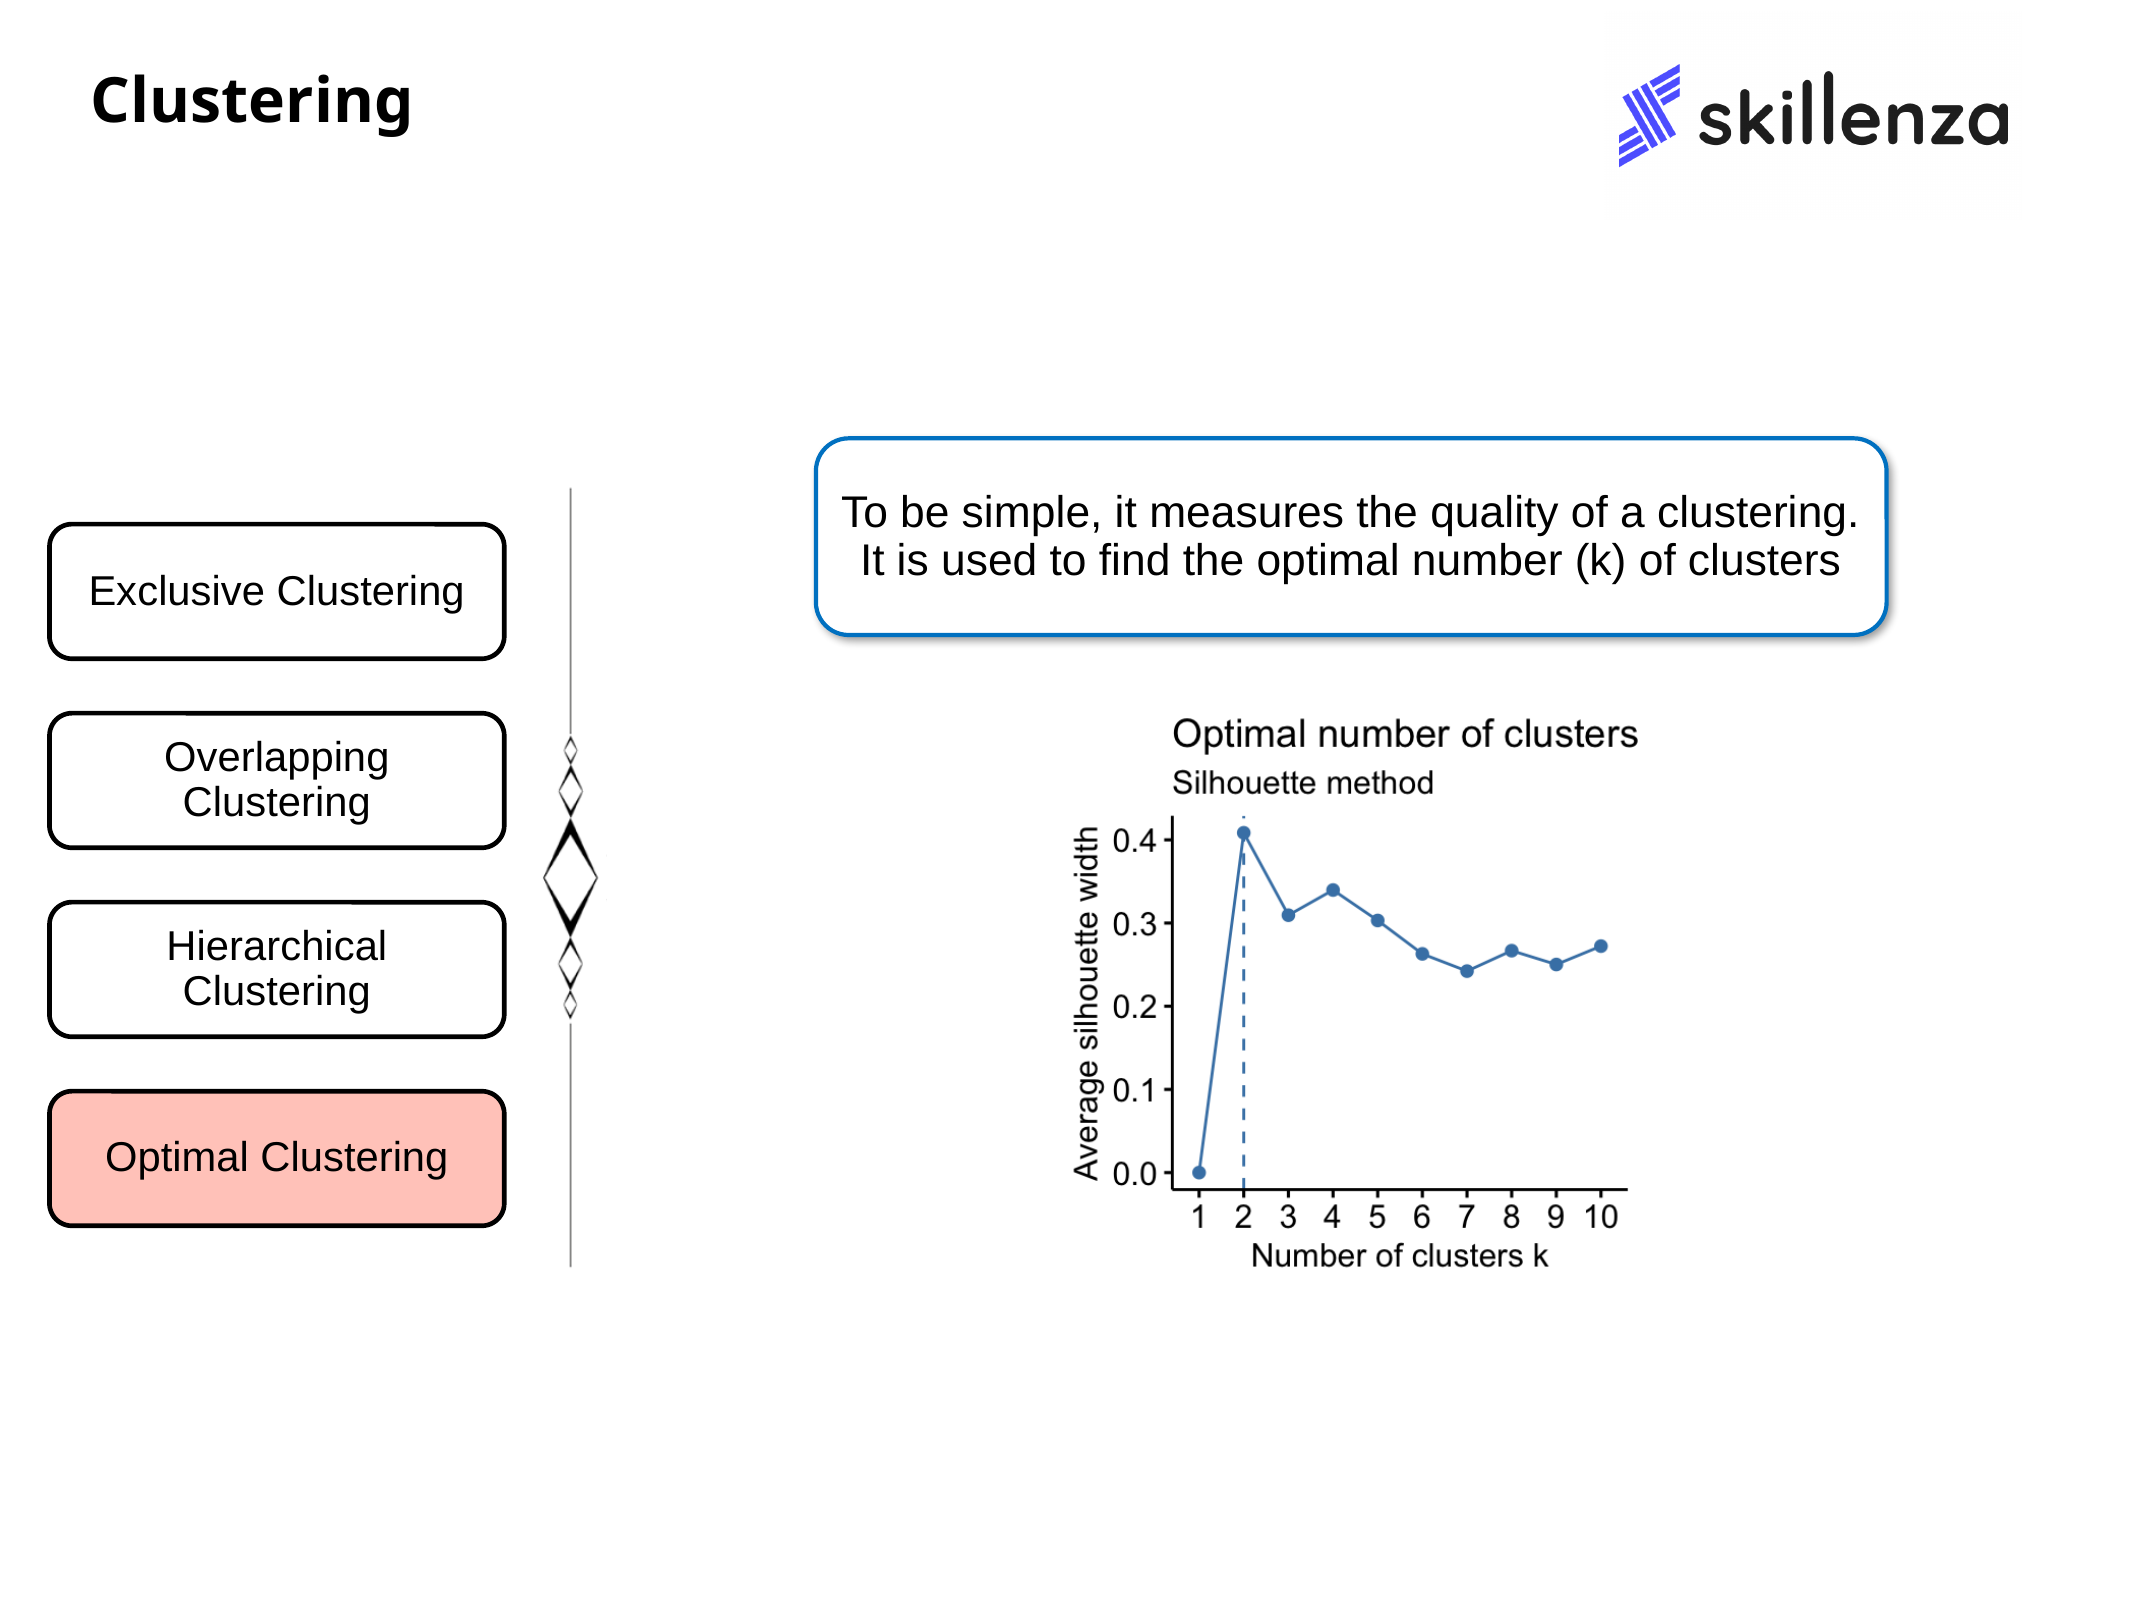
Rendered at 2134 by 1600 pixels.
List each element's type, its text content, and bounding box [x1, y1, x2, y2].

text_box Optimal Clustering [47, 1089, 507, 1228]
picture [163, 468, 977, 1282]
picture [1058, 702, 1645, 1289]
text_box Exclusive Clustering [47, 522, 507, 661]
text_box To be simple, it measures the quality of a clustering. It is used to find the optimal number (k) of clusters [813, 436, 1889, 638]
text_box Clustering [76, 61, 1178, 144]
text_box Hierarchical Clustering [47, 900, 507, 1039]
picture [1604, 11, 2022, 220]
text_box Overlapping Clustering [47, 711, 507, 850]
